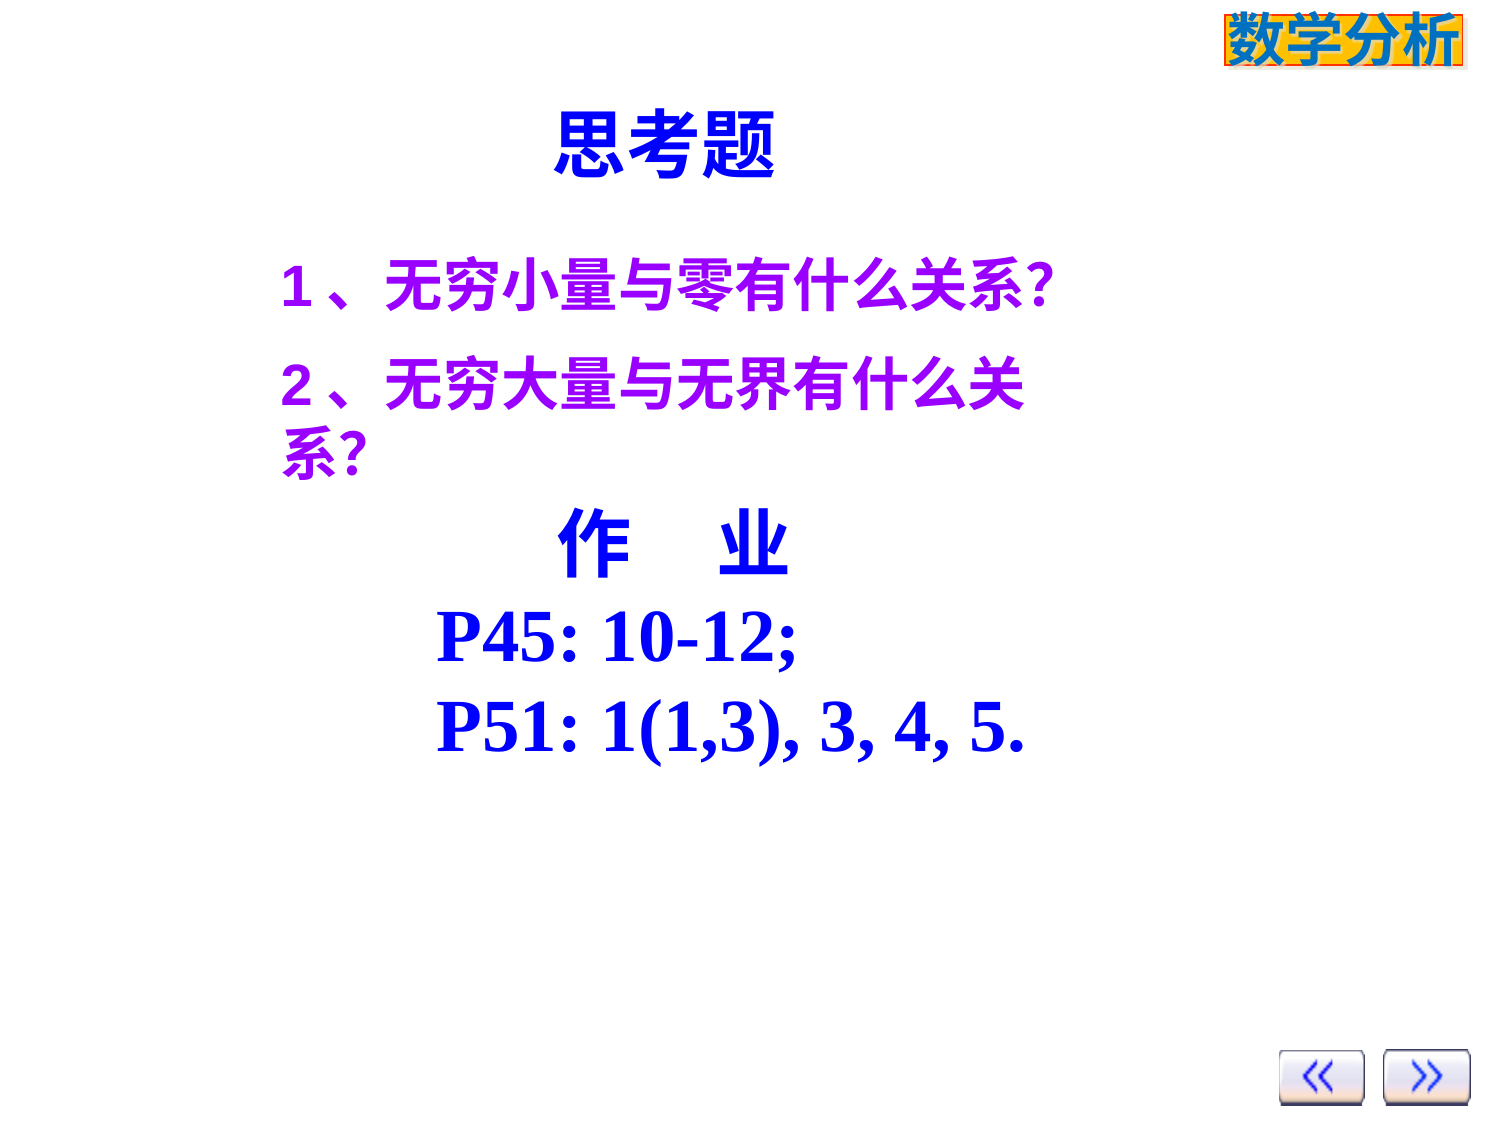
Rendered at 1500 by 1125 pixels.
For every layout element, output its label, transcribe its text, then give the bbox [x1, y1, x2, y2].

text_box 思考题 [536, 90, 1187, 195]
picture [1279, 1050, 1365, 1106]
text_box 1、无穷小量与零有什么关系？ 2、无穷大量与无界有什么关系？ [265, 240, 1152, 495]
picture [1383, 1049, 1471, 1106]
text_box 作 业 P45: 10-12; P51: 1(1,3), 3, 4, 5. [421, 495, 1060, 774]
